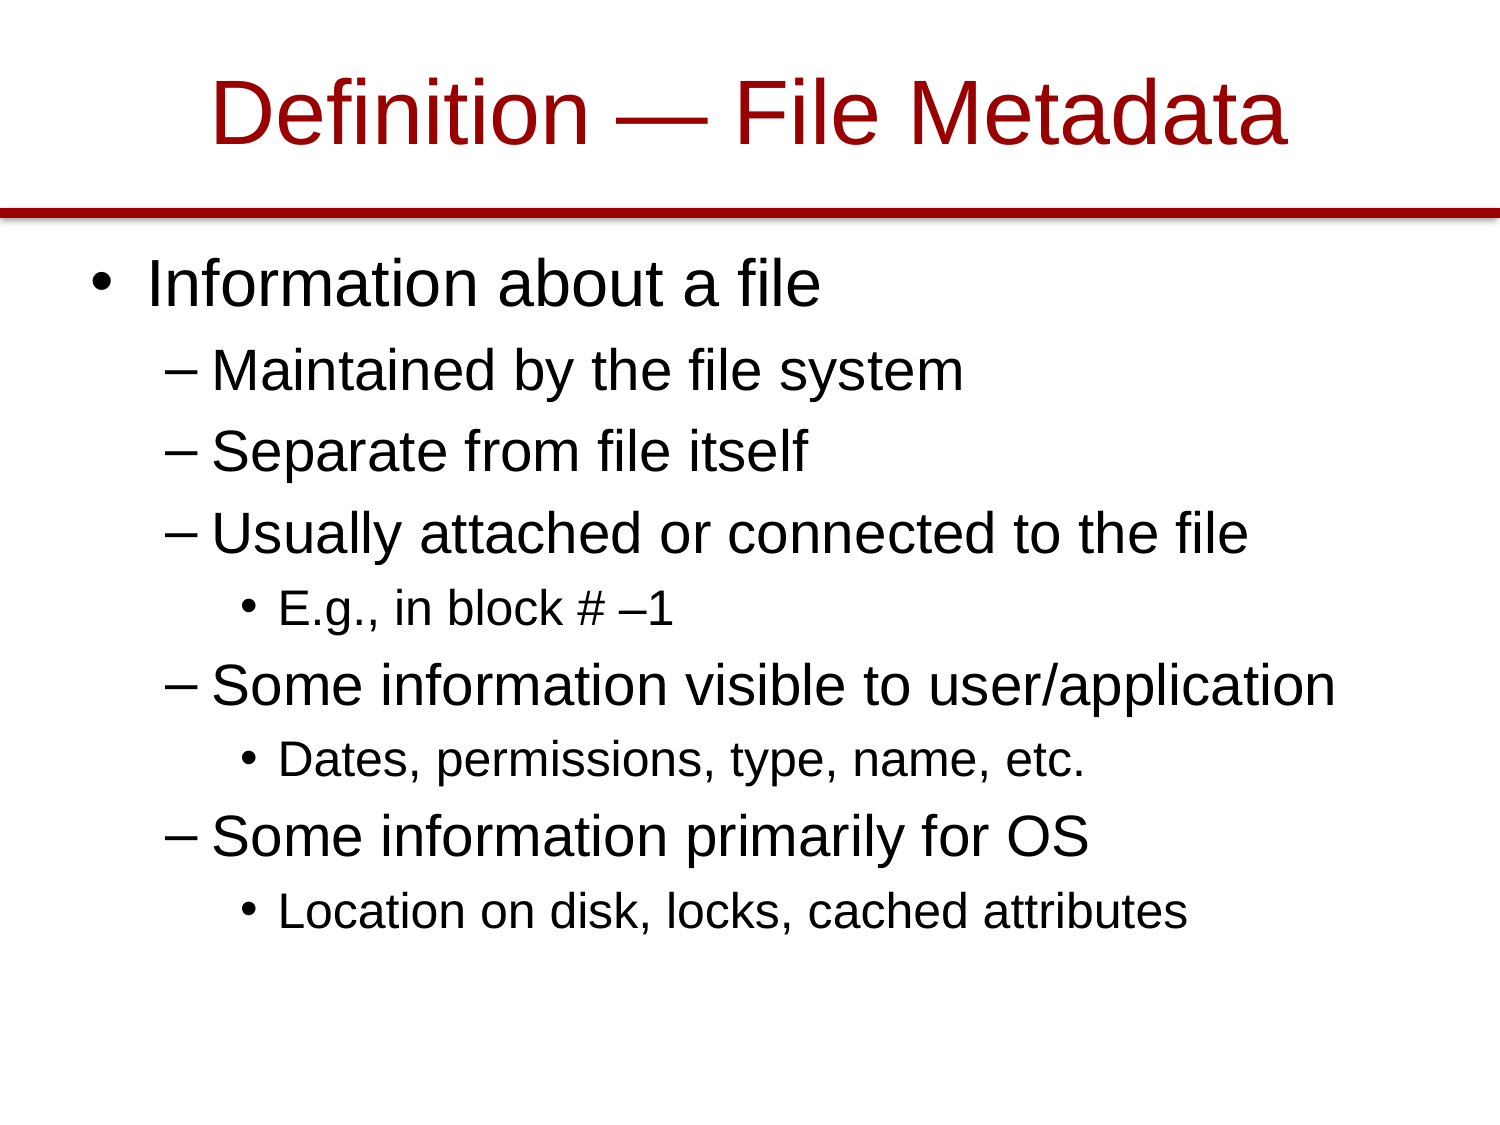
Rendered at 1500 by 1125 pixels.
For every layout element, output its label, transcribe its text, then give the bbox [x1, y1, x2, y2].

title Definition — File Metadata [75, 13, 1425, 202]
list Information about a file Maintained by the file system Separate from file itself Usually attached or connected to the file E.g., in block # –1 Some information visible to user/application Dates, permissions, type, name, etc. Some information primarily for OS Location on disk, locks, cached attributes [75, 232, 1425, 1005]
